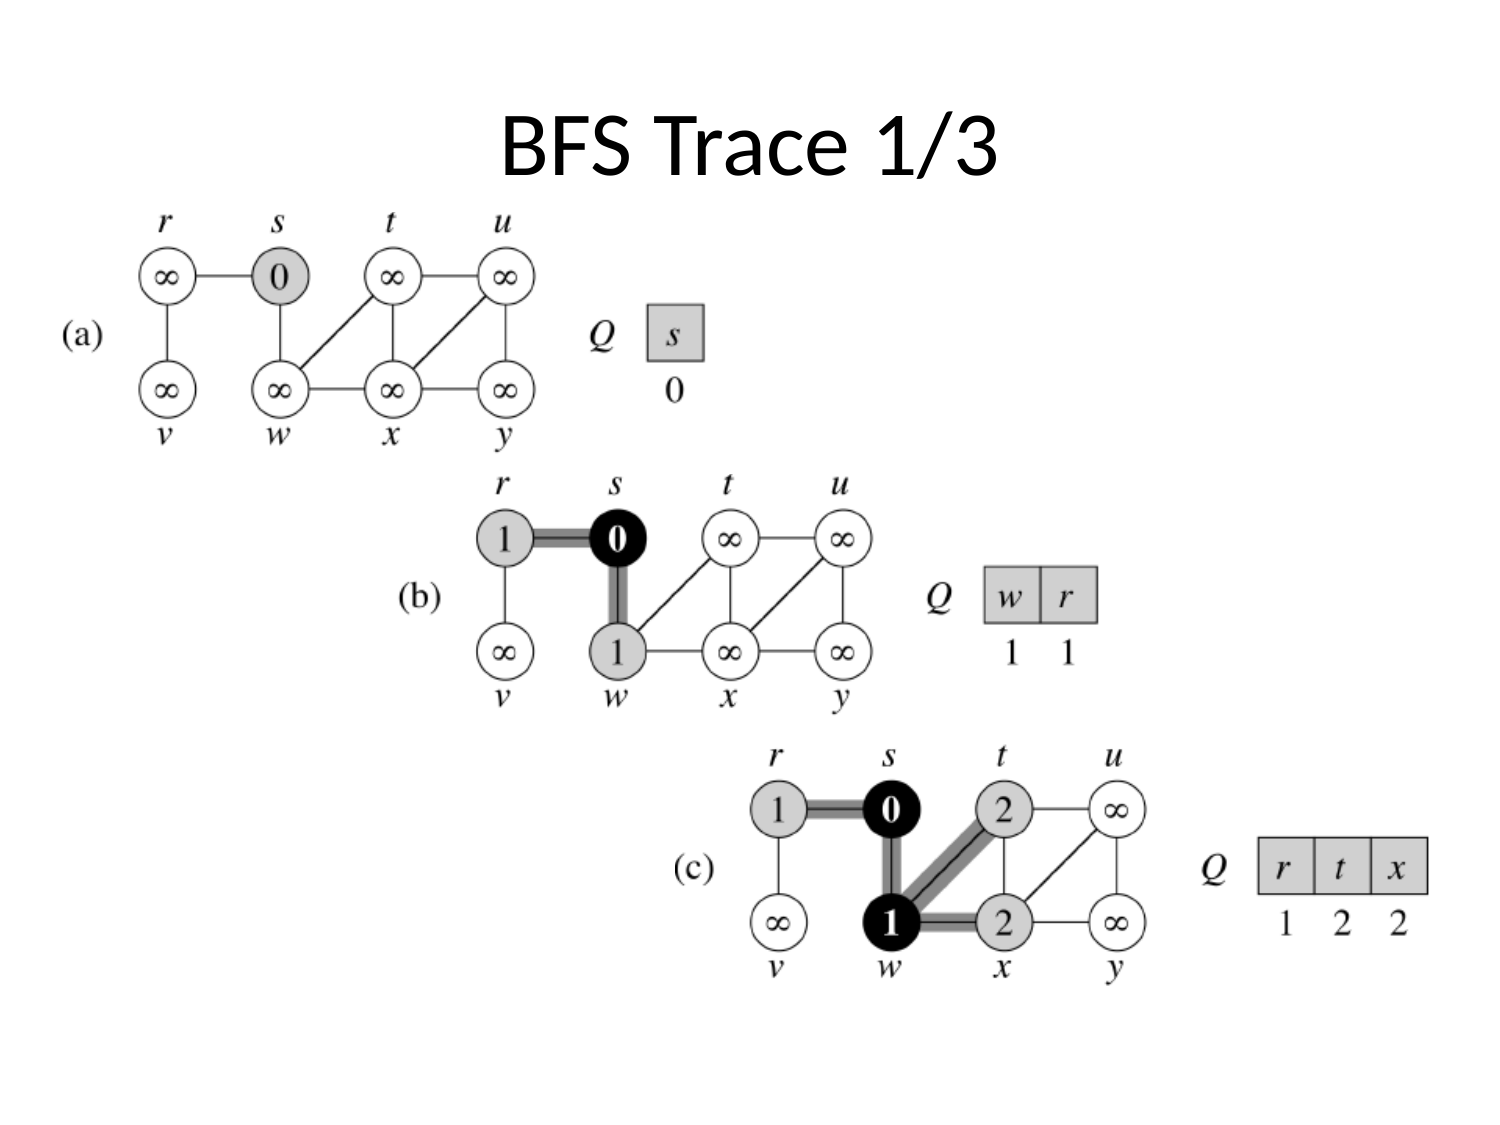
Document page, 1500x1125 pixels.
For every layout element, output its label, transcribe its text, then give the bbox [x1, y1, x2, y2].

title BFS Trace 1/3 [75, 45, 1425, 233]
picture [674, 737, 1449, 1001]
picture [62, 212, 1126, 730]
